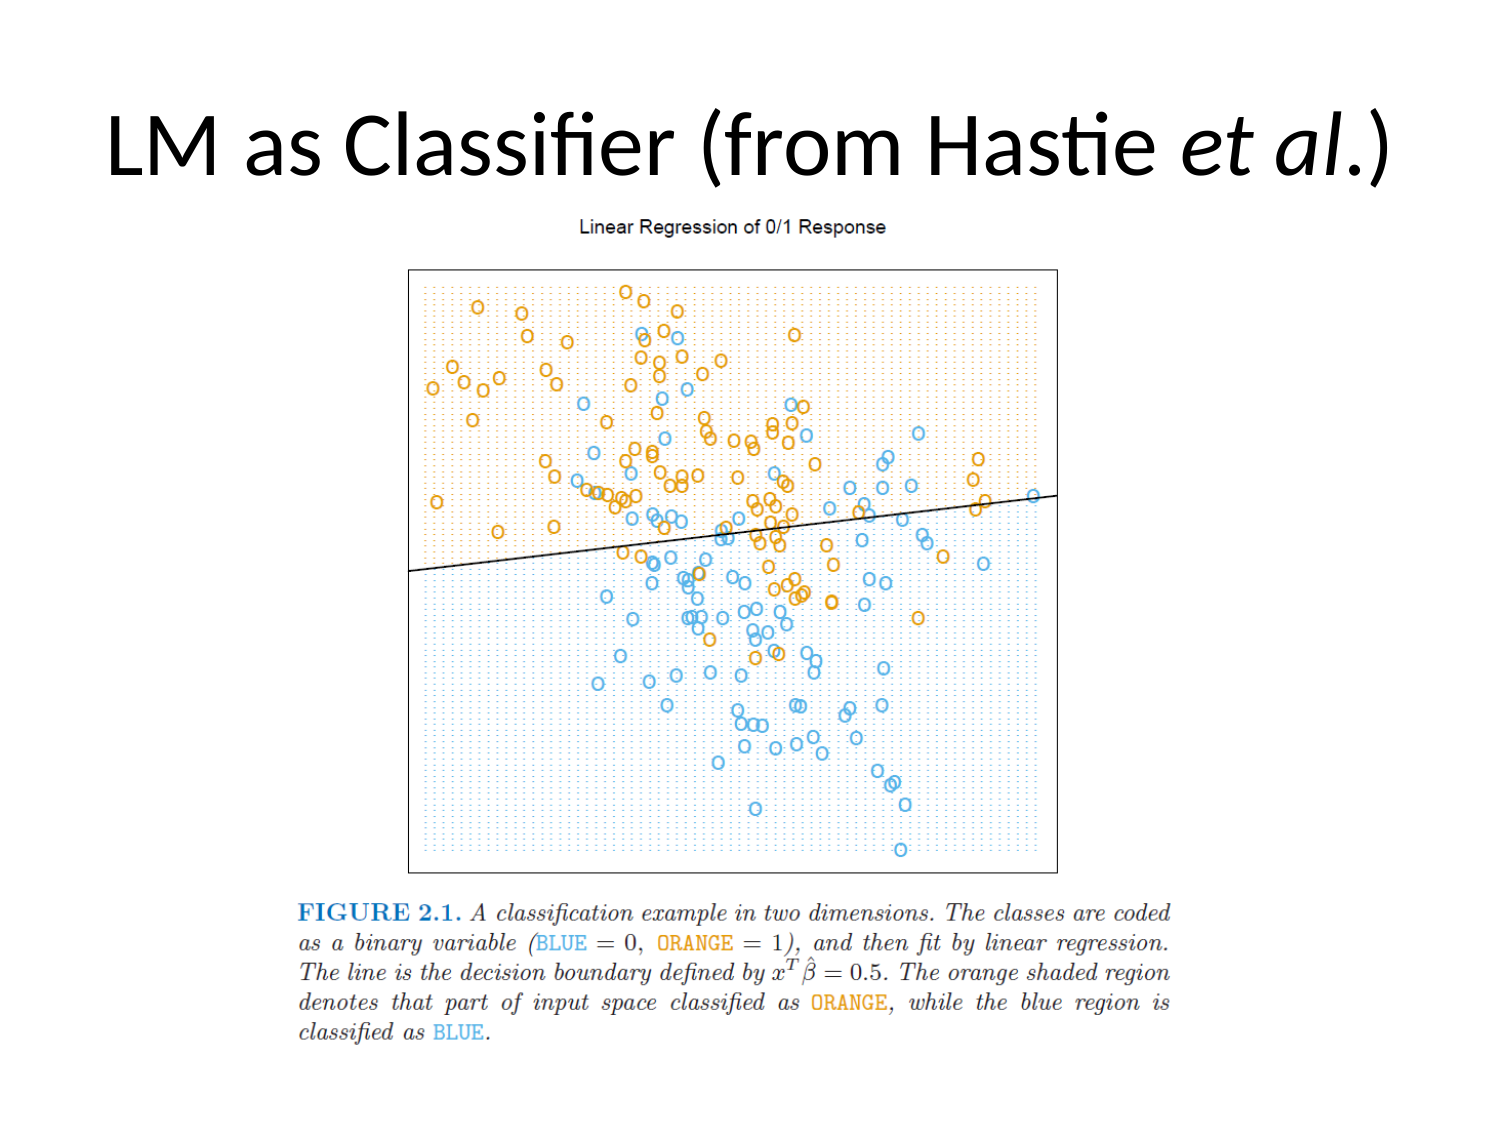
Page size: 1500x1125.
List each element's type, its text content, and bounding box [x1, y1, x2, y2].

title LM as Classifier (from Hastie et al.) [75, 45, 1425, 233]
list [286, 212, 1226, 1056]
